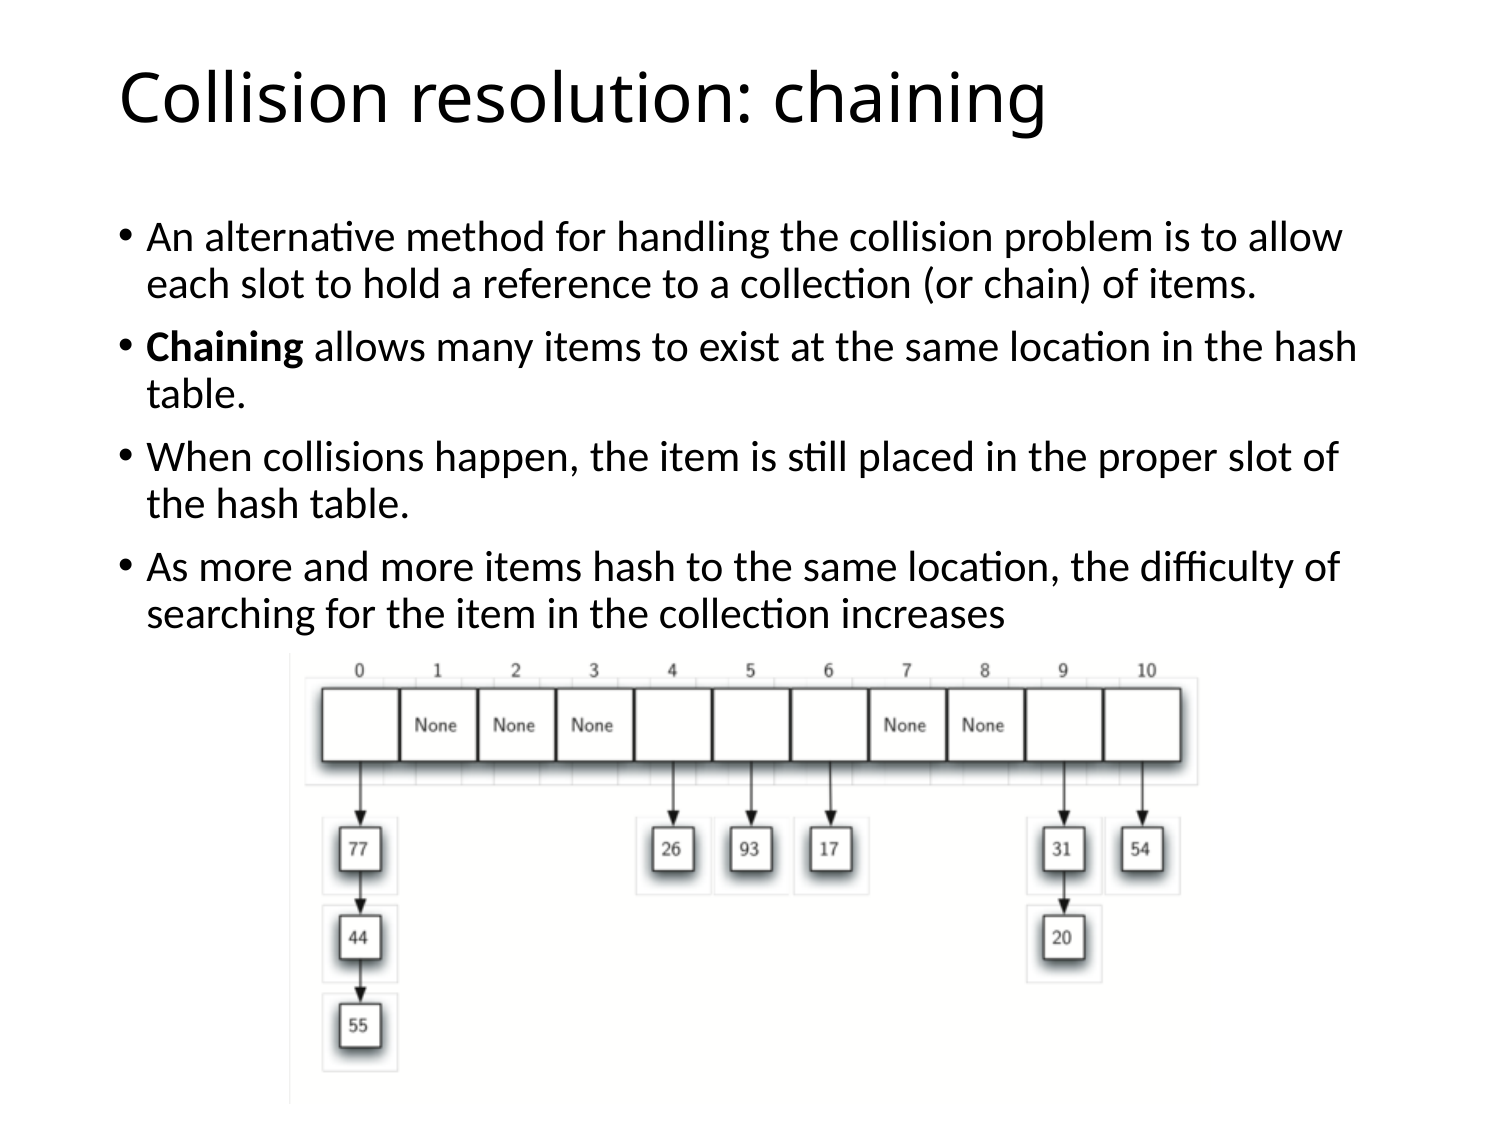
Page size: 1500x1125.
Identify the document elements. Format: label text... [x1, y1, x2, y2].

title Collision resolution: chaining [103, 31, 1397, 168]
picture [288, 653, 1211, 1104]
list An alternative method for handling the collision problem is to allow each slot to hold a reference to a collection (or chain) of items. Chaining allows many items to exist at the same location in the hash table. When collisions happen, the item is still placed in the proper slot of the hash table. As more and more items hash to the same location, the difficulty of searching for the item in the collection increases [103, 205, 1397, 763]
